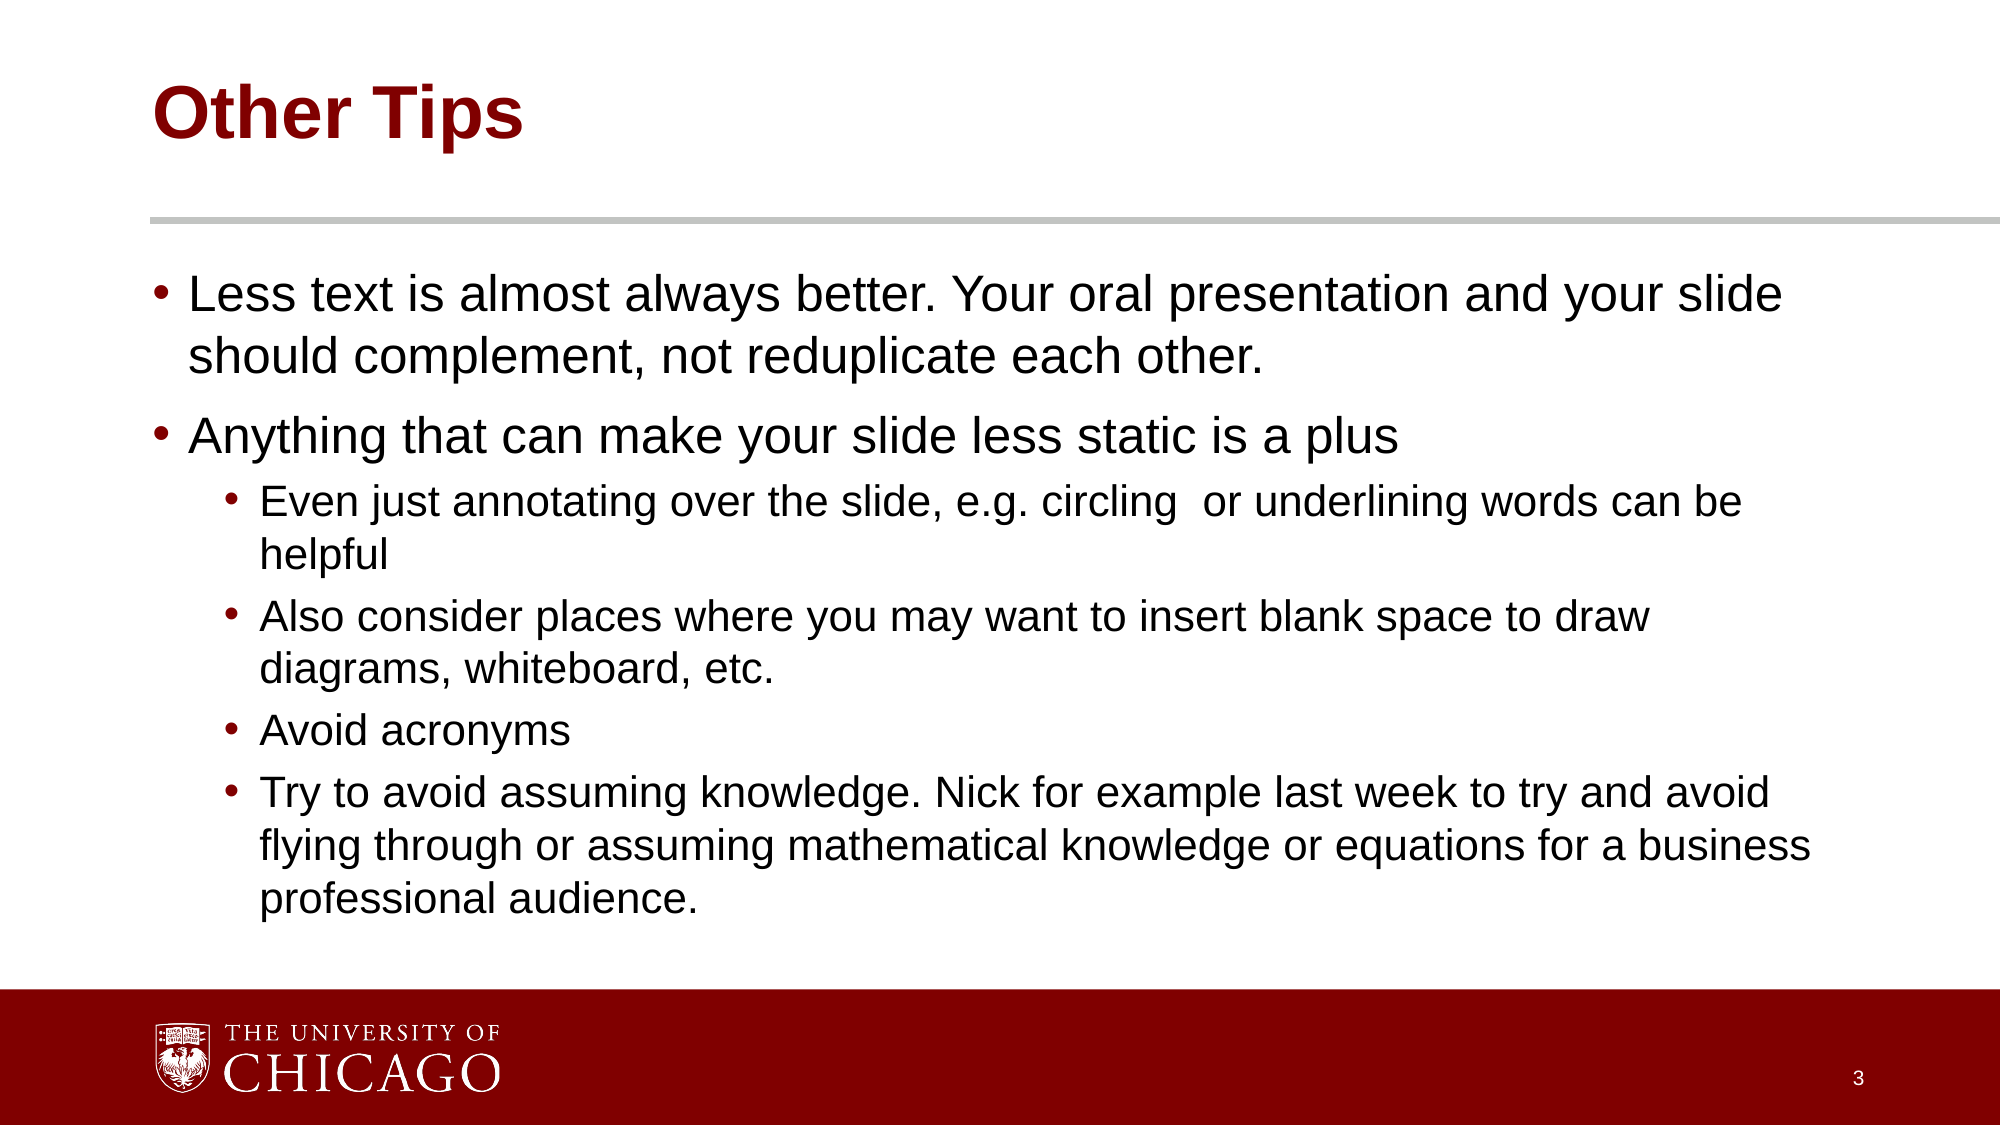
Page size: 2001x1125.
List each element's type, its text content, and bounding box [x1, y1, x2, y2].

list Less text is almost always better. Your oral presentation and your slide should complement, not reduplicate each other. Anything that can make your slide less static is a plus Even just annotating over the slide, e.g. circling or underlining words can be helpful Also consider places where you may want to insert blank space to draw diagrams, whiteboard, etc. Avoid acronyms Try to avoid assuming knowledge. Nick for example last week to try and avoid flying through or assuming mathematical knowledge or equations for a business professional audience. [137, 253, 1863, 936]
title Other Tips [137, 0, 1863, 218]
slide_number 3 [1412, 1046, 1880, 1107]
